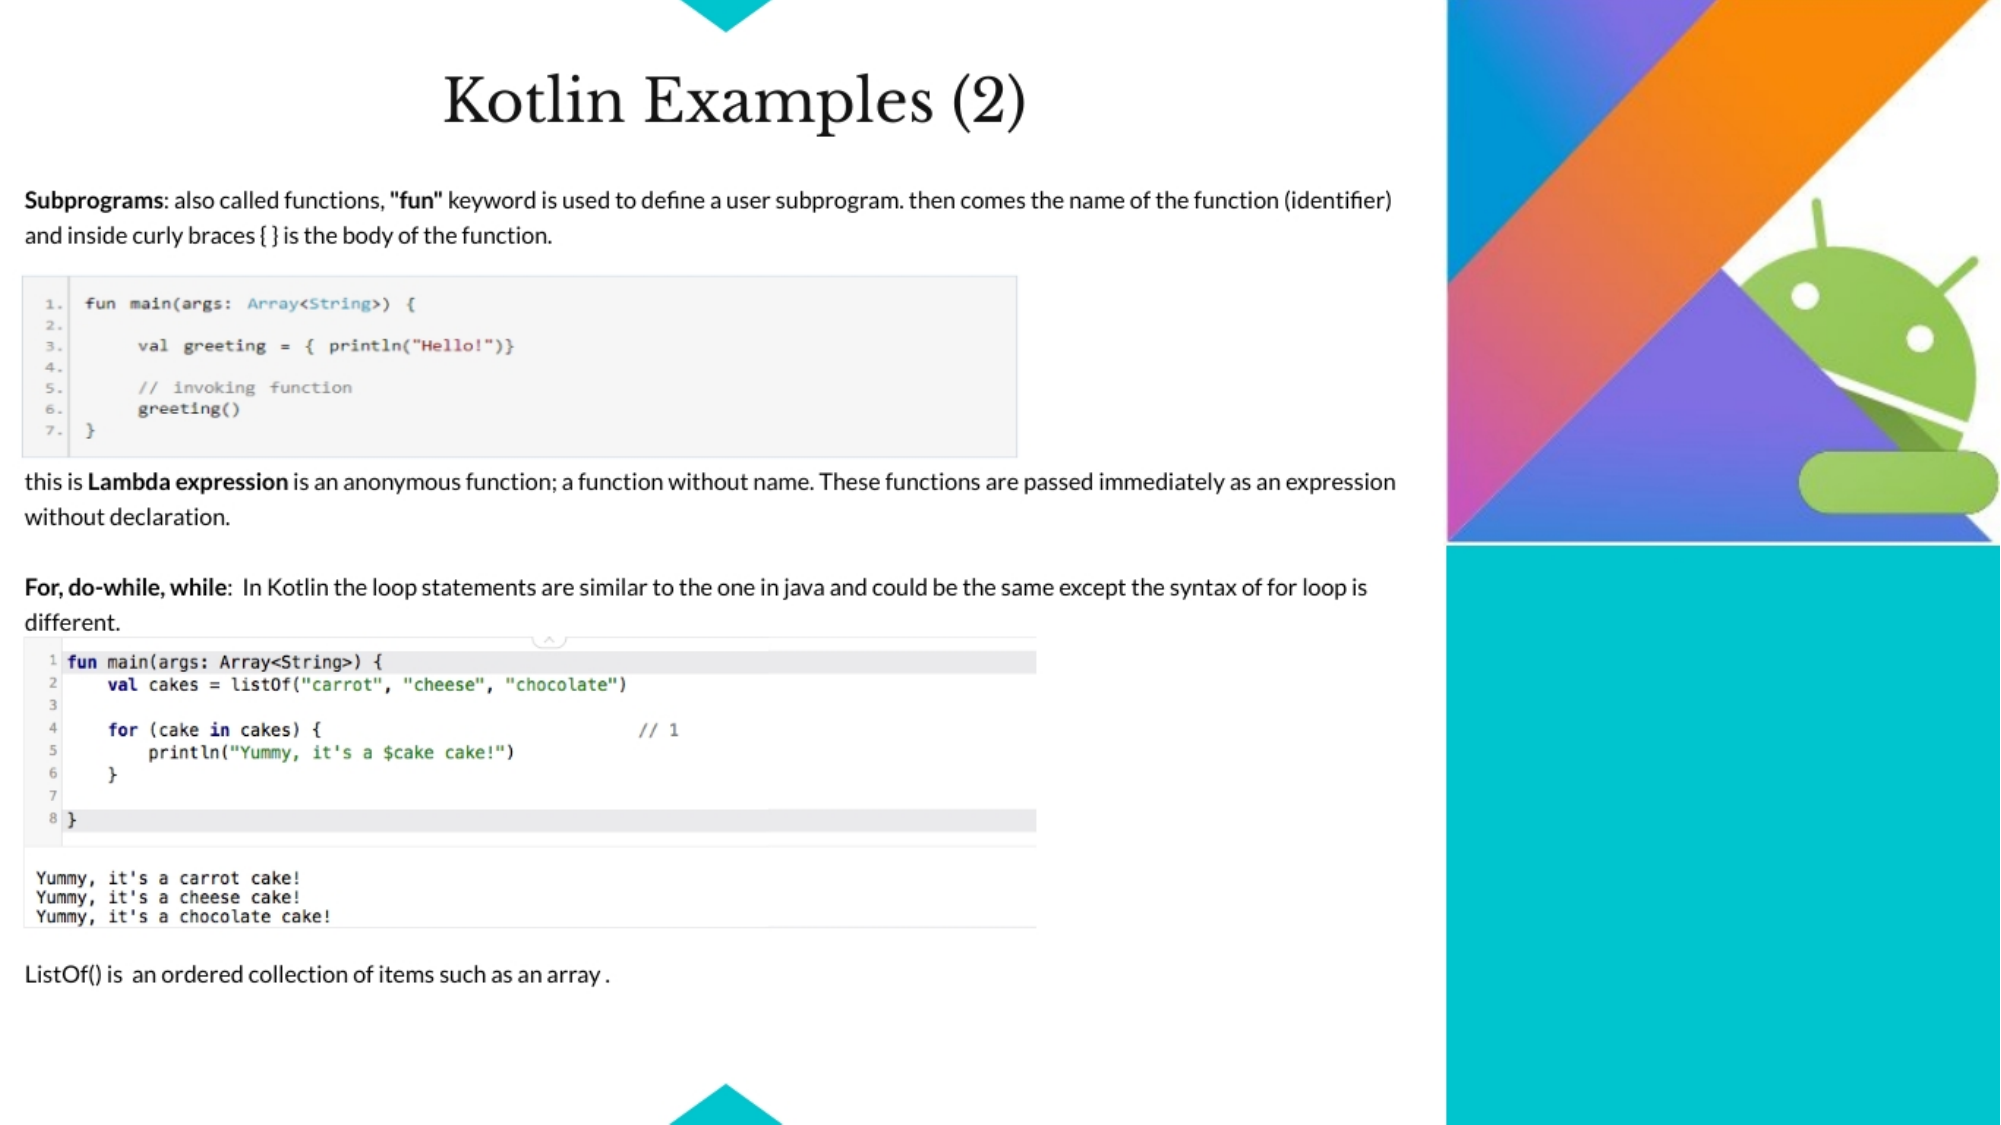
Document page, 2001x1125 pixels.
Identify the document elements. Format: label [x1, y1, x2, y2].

list [0, 0, 2000, 1125]
